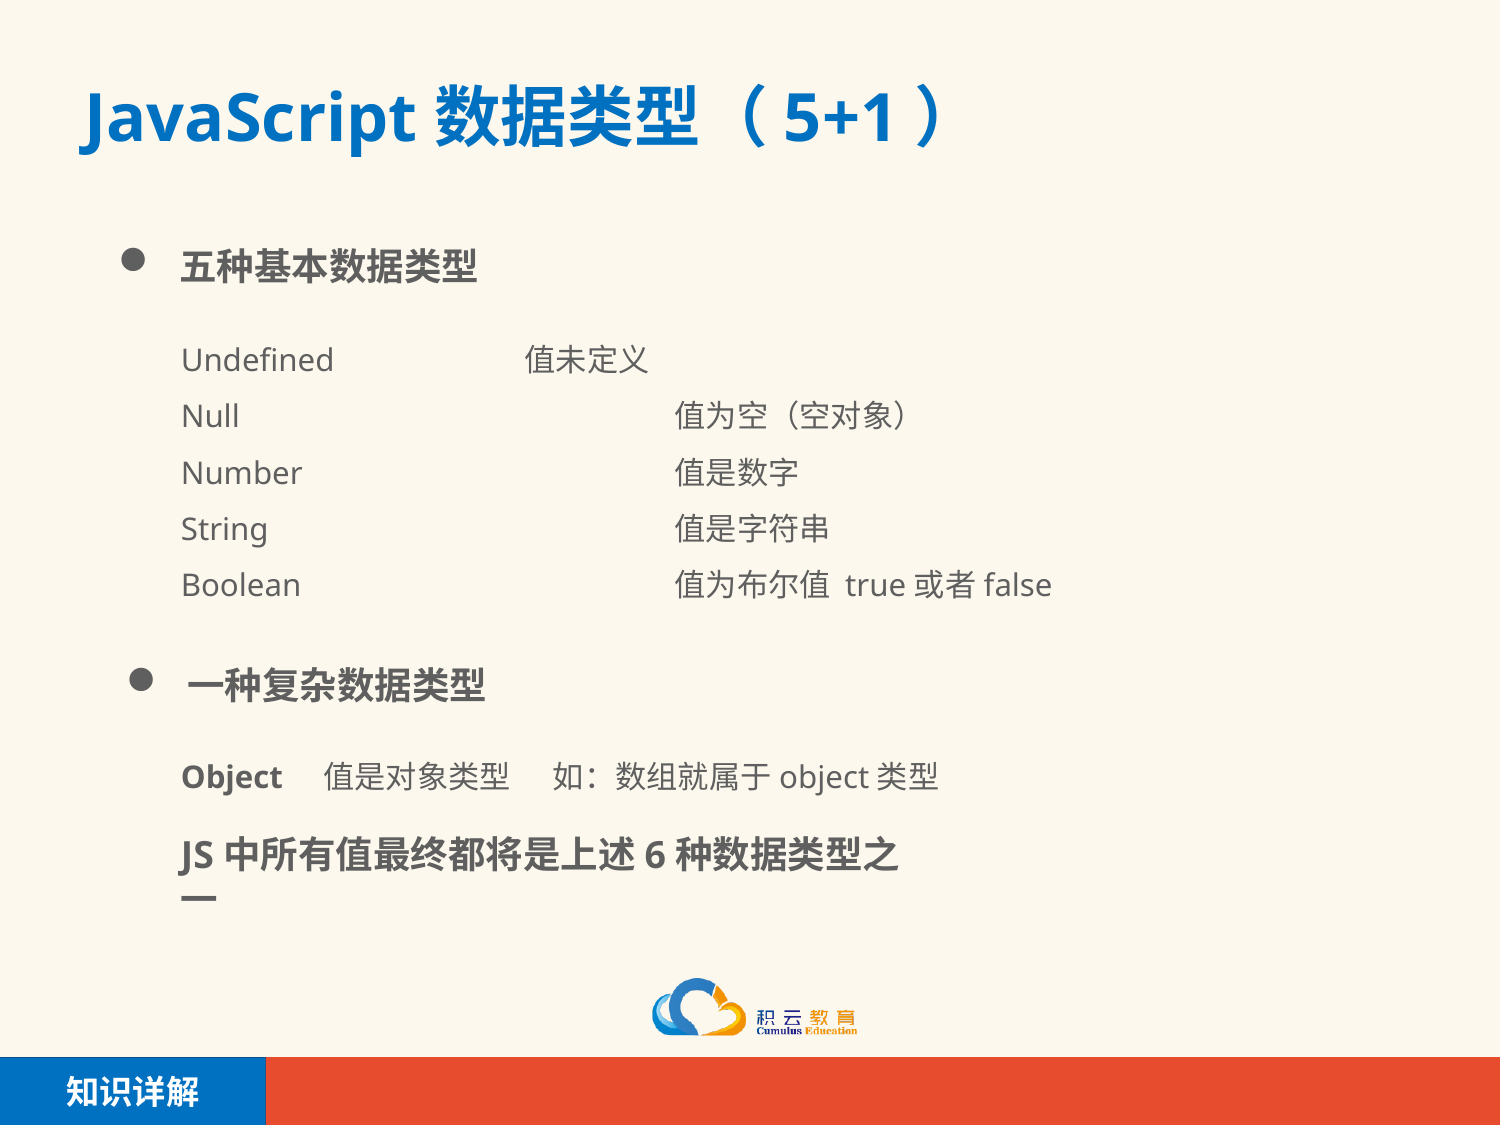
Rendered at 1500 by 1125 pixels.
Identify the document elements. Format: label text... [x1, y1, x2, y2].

text_box Object 值是对象类型 如：数组就属于object类型 [166, 749, 981, 802]
picture [643, 971, 869, 1044]
title JavaScript数据类型（5+1） [69, 55, 1431, 163]
text_box Undefined 值未定义 Null 值为空（空对象） Number 值是数字 String 值是字符串 Boolean 值为布尔值 true或者false [166, 314, 1164, 667]
text_box 五种基本数据类型 [103, 212, 684, 296]
text_box JS中所有值最终都将是上述6种数据类型之一 [166, 823, 949, 928]
text_box 一种复杂数据类型 [111, 632, 692, 715]
